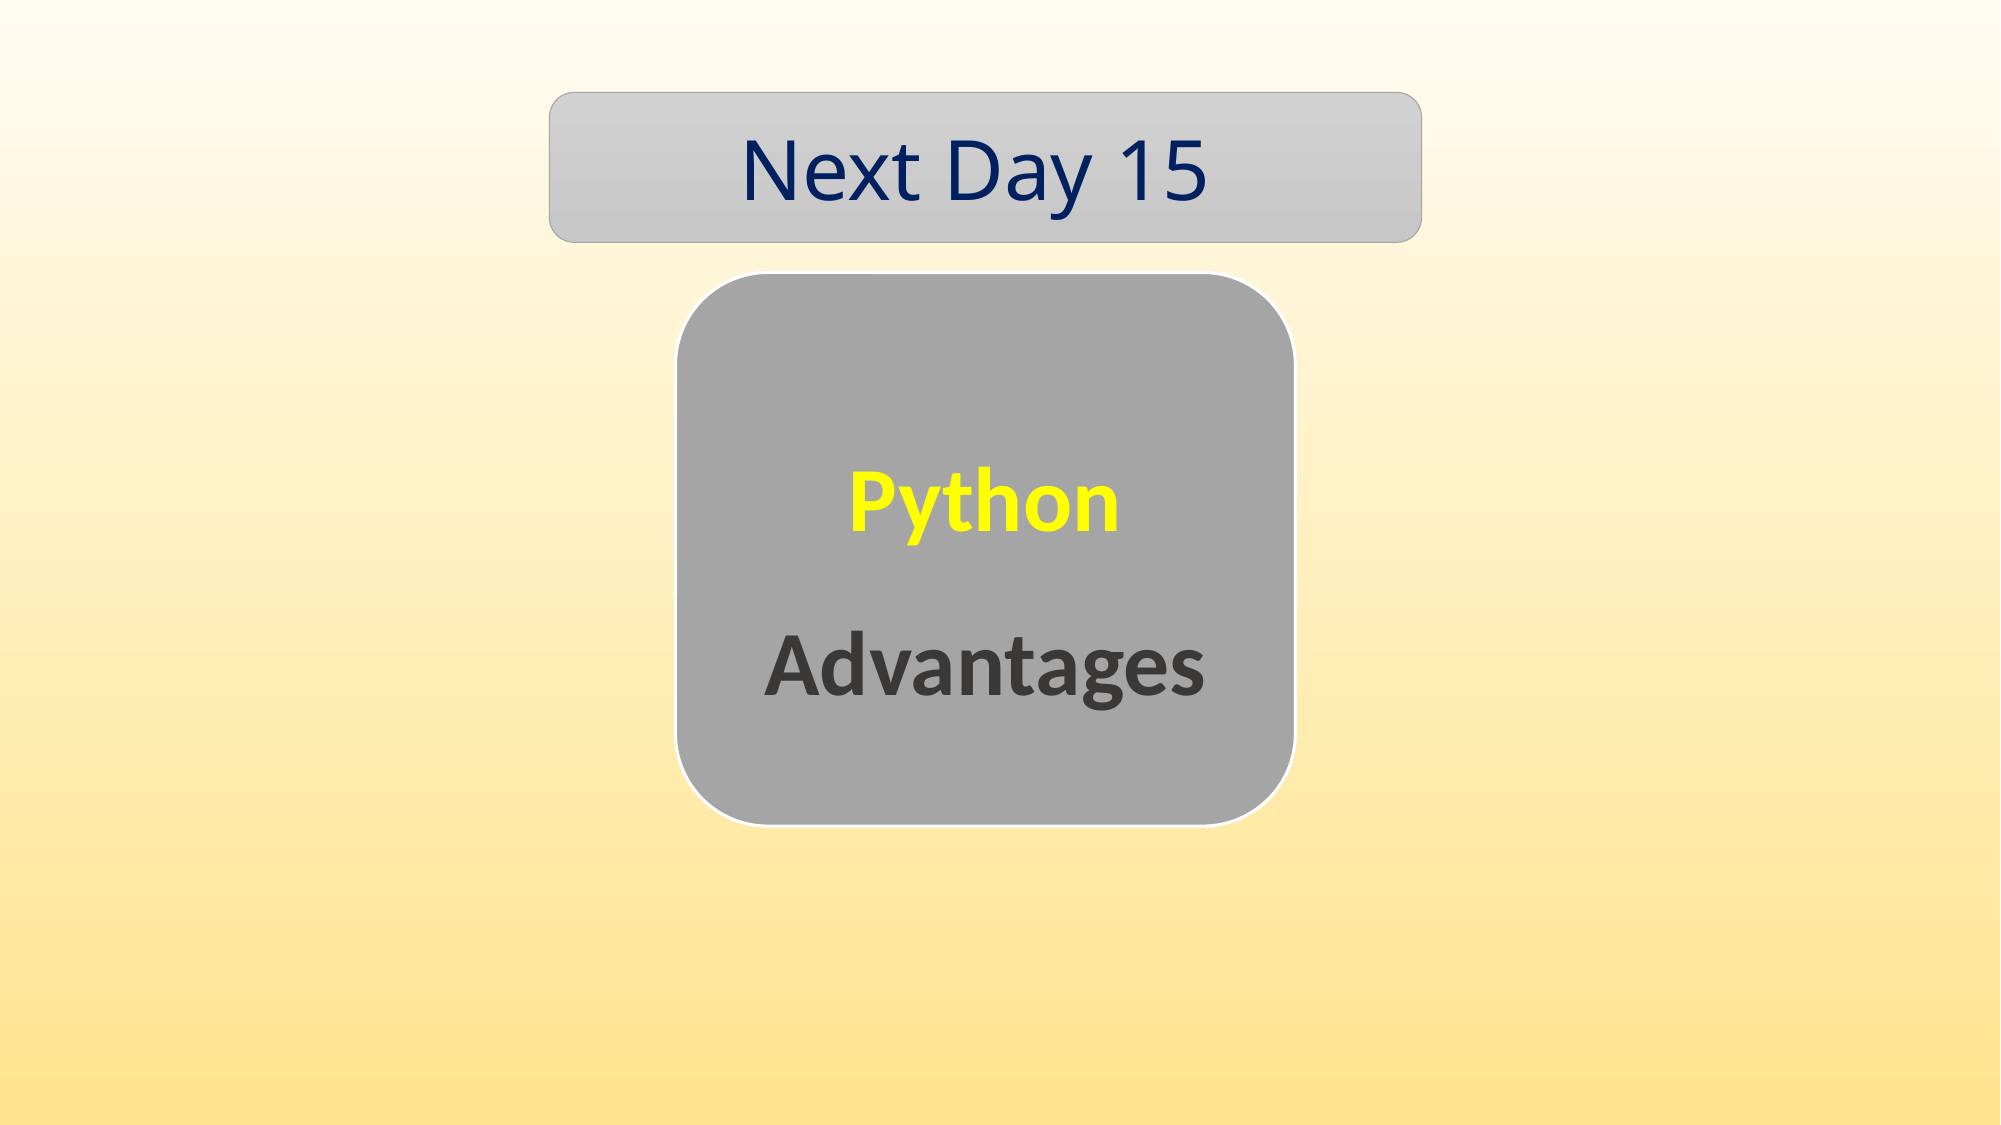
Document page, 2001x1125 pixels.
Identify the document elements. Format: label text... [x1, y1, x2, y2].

text_box Next Day 15 [548, 91, 1423, 243]
text_box Python Advantages [673, 270, 1297, 828]
